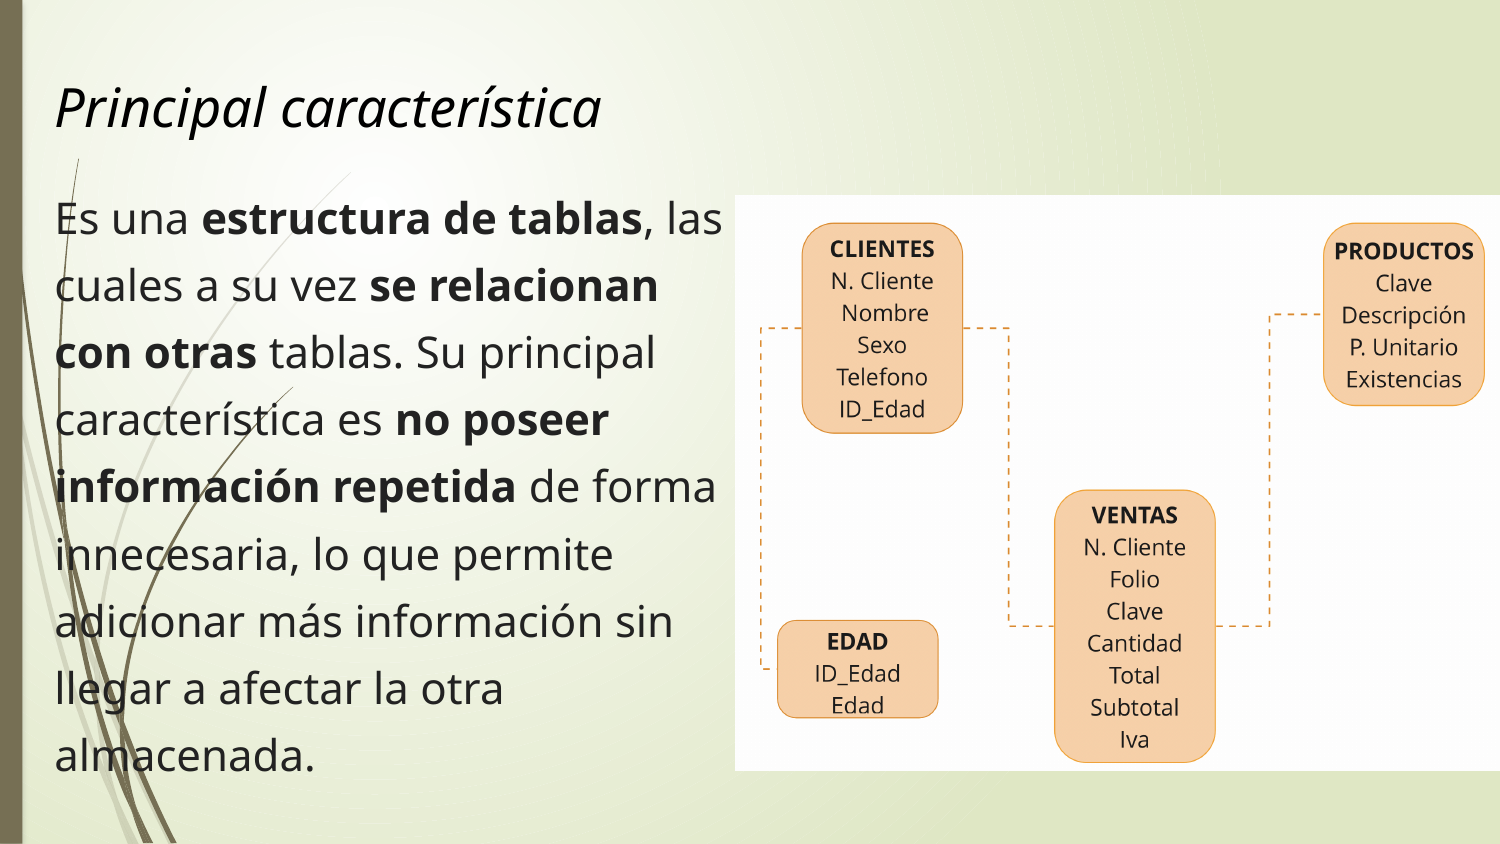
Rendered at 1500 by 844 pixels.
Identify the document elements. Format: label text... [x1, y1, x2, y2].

picture [735, 195, 1500, 771]
text_box Es una estructura de tablas, las cuales a su vez se relacionan con otras tablas. Su principal característica es no poseer información repetida de forma innecesaria, lo que permite adicionar más información sin llegar a afectar la otra almacenada. [39, 175, 763, 808]
text_box Principal característica [39, 58, 1035, 175]
